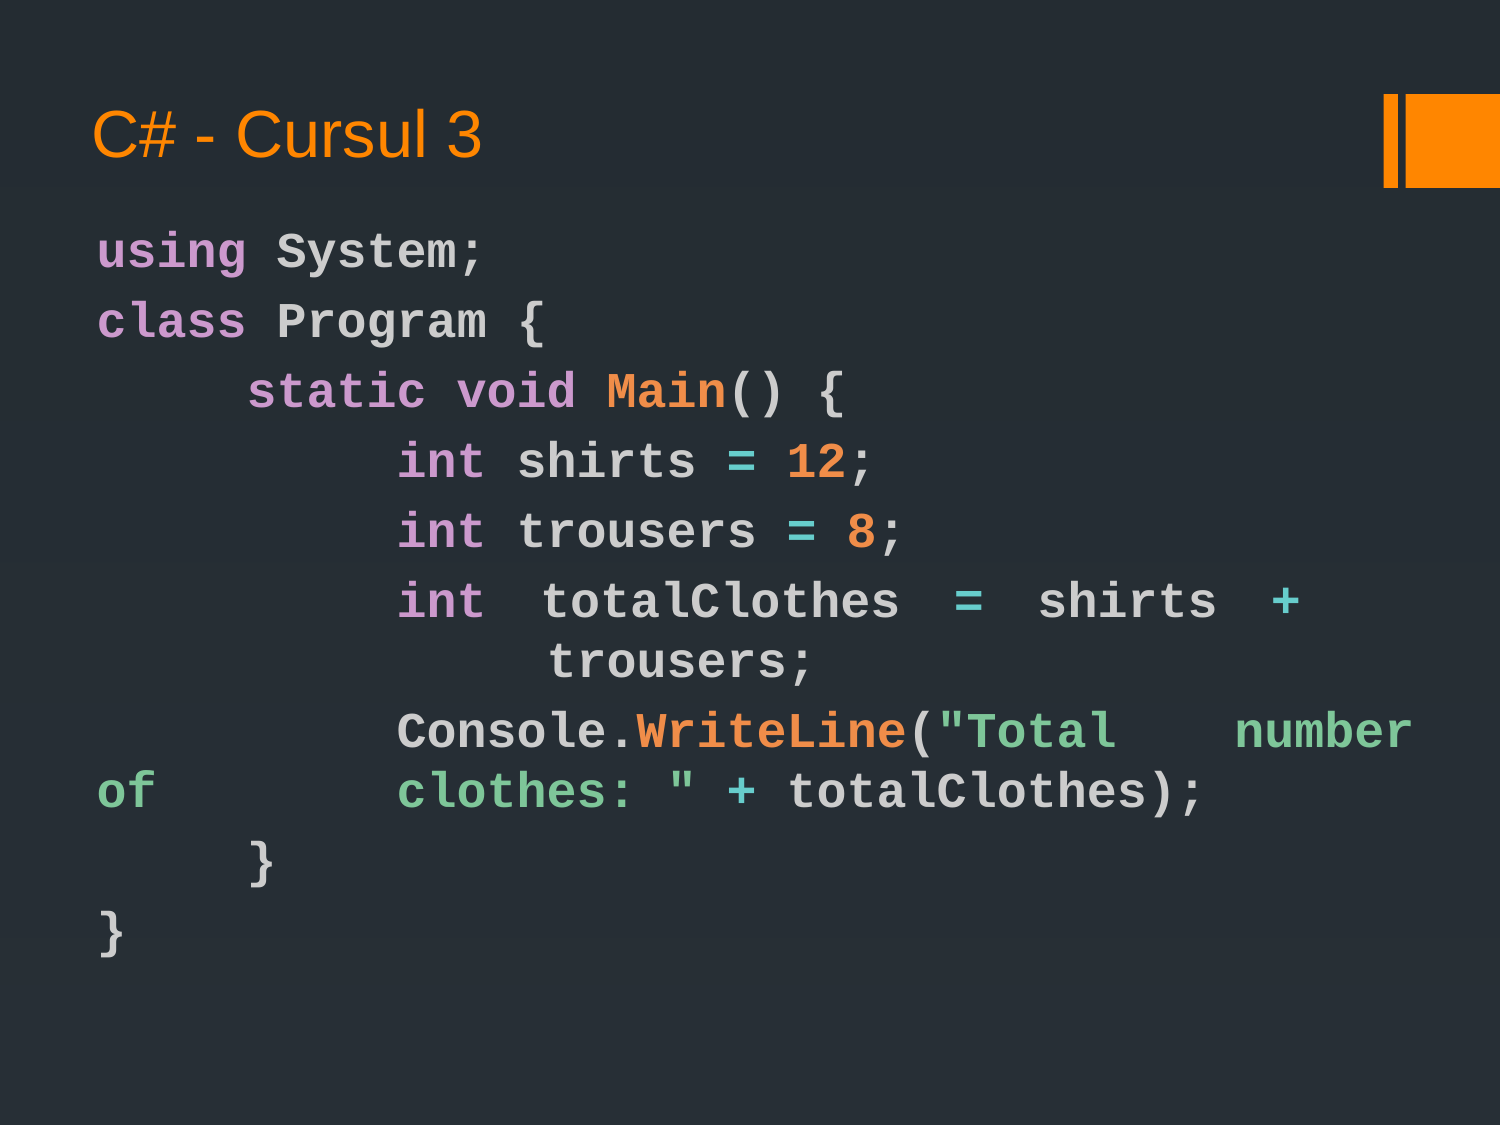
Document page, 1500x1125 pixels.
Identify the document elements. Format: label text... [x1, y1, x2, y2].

list using System; class Program { static void Main() { int shirts = 12; int trousers = 8; int totalClothes = shirts + trousers; Console.WriteLine("Total number of clothes: " + totalClothes); } } [76, 210, 1430, 1043]
title C# - Cursul 3 [76, 95, 1359, 179]
